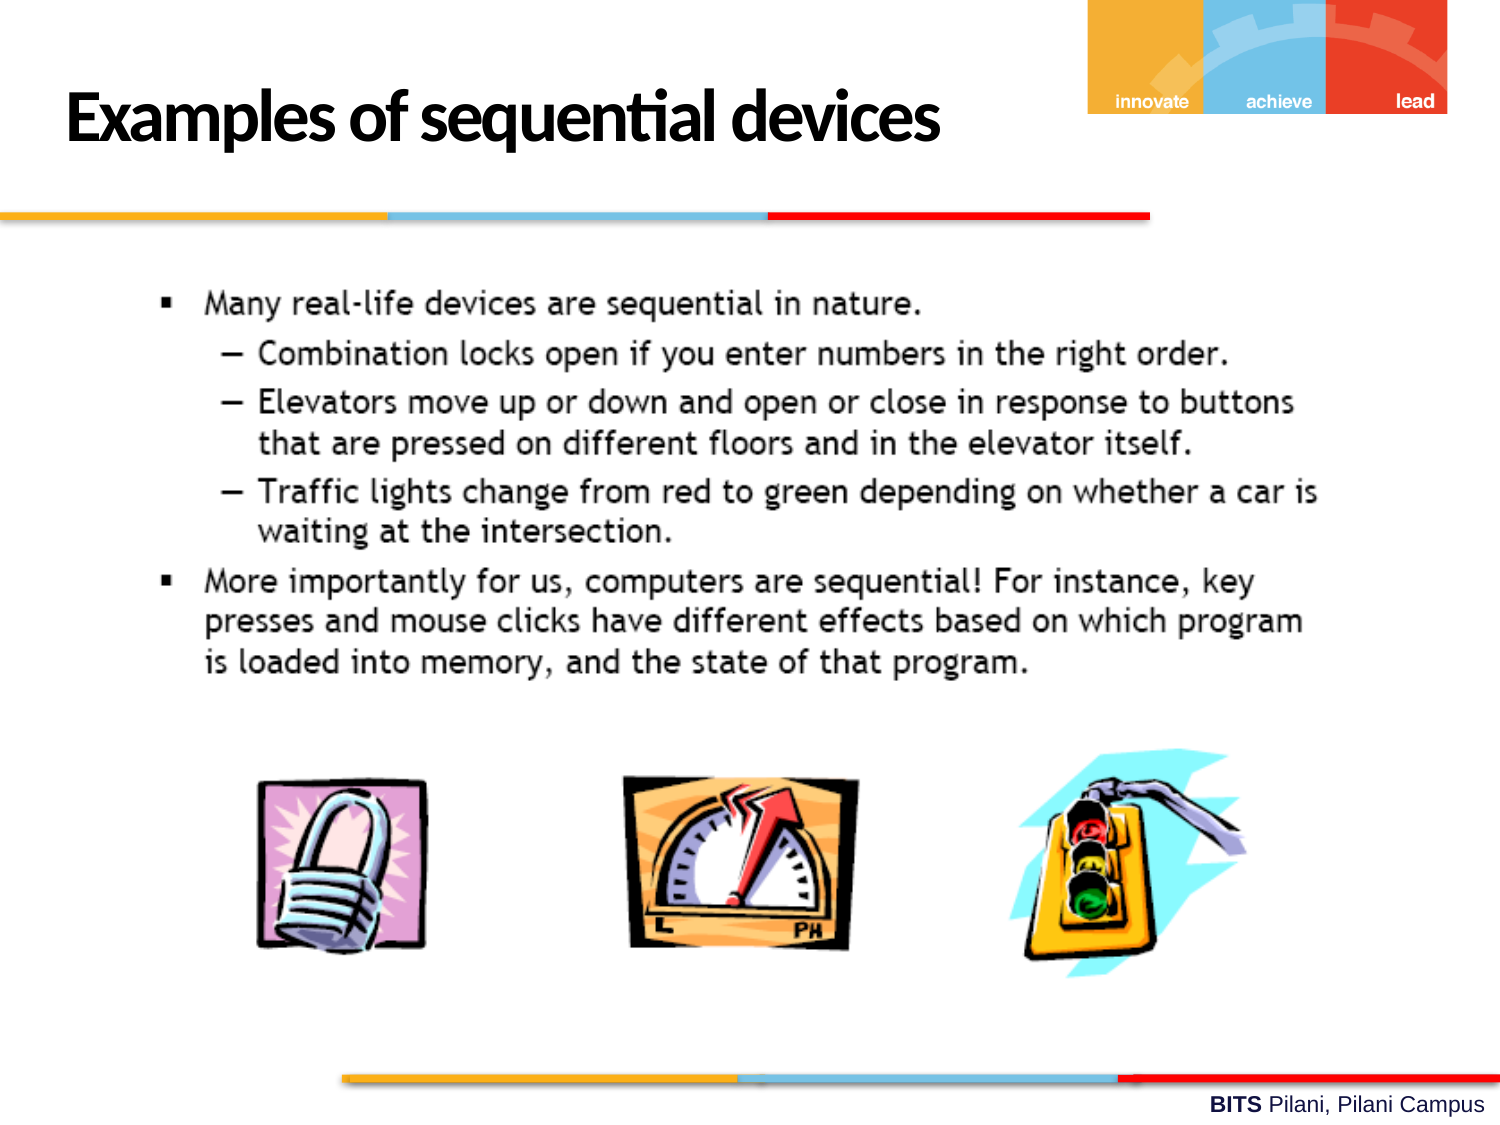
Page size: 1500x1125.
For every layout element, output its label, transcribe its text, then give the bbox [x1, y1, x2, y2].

picture [1087, 0, 1448, 114]
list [119, 274, 1381, 1000]
list Examples of sequential devices [50, 24, 1088, 213]
